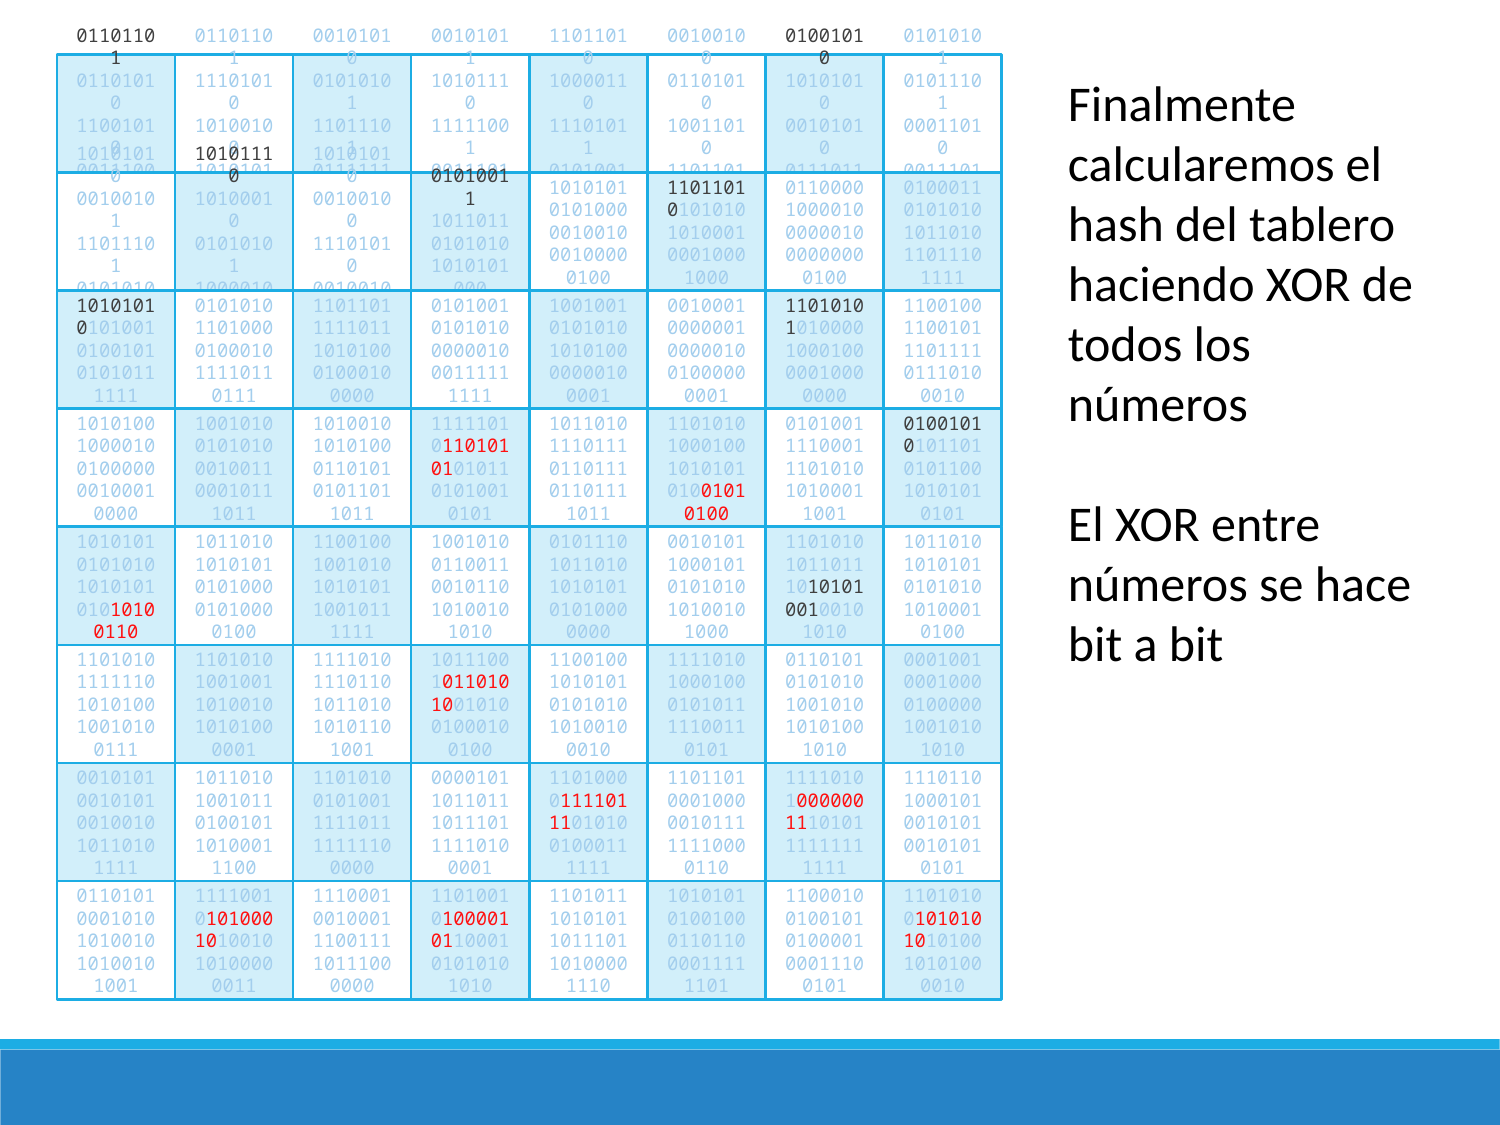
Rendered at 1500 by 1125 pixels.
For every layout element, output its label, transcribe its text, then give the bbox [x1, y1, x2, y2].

text_box 11110101110110101101010101101001 [292, 644, 410, 762]
text_box 00001011011011101110111110100001 [410, 762, 528, 880]
text_box 11010100101001111101111111100000 [292, 762, 410, 880]
text_box 01010101101000010001011110110111 [174, 289, 292, 407]
text_box 10101010100100011011000011111101 [646, 880, 764, 1001]
text_box 01101010001010101001010100101001 [56, 880, 176, 1001]
text_box 00101010 01010101 11011101 01111111 [292, 53, 410, 171]
text_box 11011010101010101000100010001000 [646, 171, 764, 289]
text_box 11001001100101110111101110100010 [882, 289, 1003, 407]
text_box 00100010000001000001001000000001 [646, 289, 764, 407]
text_box 11010101010000100010000010000000 [764, 289, 882, 407]
text_box 11011010001000001011111110000110 [646, 762, 764, 880]
text_box 10010100101010001001100010111011 [176, 407, 292, 526]
text_box 01010011 101101101010101010101000 [410, 171, 528, 289]
text_box 11110101000100010101111100110101 [646, 644, 764, 762]
text_box 11100010010001110011110111000000 [292, 880, 410, 1001]
text_box 11010101001001101001010101000001 [176, 644, 292, 762]
text_box 11010100101010101010010101000010 [882, 880, 1003, 1001]
text_box Finalmente calcularemos el hash del tablero haciendo XOR de todos los números El XOR entre números se hace bit a bit [1053, 63, 1443, 679]
text_box 11111010110101010101101010010101 [410, 407, 528, 526]
text_box 10110101010101010100001010000100 [174, 526, 292, 644]
text_box 11010101000100101010101001010100 [646, 407, 764, 526]
text_box 10010010101010101010000000100001 [528, 289, 646, 407]
text_box 01100001000010000001000000000100 [764, 171, 882, 289]
text_box 11010101011011101010100100101010 [764, 526, 882, 644]
text_box 11010111010101101110110100001110 [528, 880, 646, 1001]
text_box 01010011110001110101010100011001 [764, 407, 882, 526]
text_box 10110101001011010010110100011100 [174, 762, 292, 880]
text_box 00101010010101001001010110101111 [56, 762, 174, 880]
text_box 10101010 00100101 11011101 01010101 [56, 171, 176, 289]
text_box 01010101 01011101 00011010 00111010 [882, 53, 1003, 171]
text_box 01101101 01101010 11001010 00111001 [56, 53, 174, 171]
text_box 10101010101010101010101010100110 [56, 526, 174, 644]
text_box 11010000111101110101001000111111 [528, 762, 646, 880]
text_box 11011011111011101010001000100000 [292, 289, 410, 407]
text_box 11011010 10000110 11101011 01010011 [528, 53, 646, 171]
text_box 01011101011010101010101010000000 [528, 526, 646, 644]
text_box 01001010101101010110010101010101 [882, 407, 1003, 526]
text_box 01101010101010100101010101001010 [764, 644, 882, 762]
text_box 10110101010101010101010100010100 [882, 526, 1003, 644]
text_box 01101101 11101010 10100100 10101010 [174, 53, 292, 171]
text_box 10010100110011001011010100101010 [410, 526, 528, 644]
text_box 10101010101001010010101010111111 [56, 289, 174, 407]
text_box 00101011000101010101010100101000 [646, 526, 764, 644]
text_box 10100101010100011010101011011011 [292, 407, 410, 526]
text_box 10101010101000001001000100000100 [528, 171, 646, 289]
text_box 01010010101010000001000111111111 [410, 289, 528, 407]
text_box 11000100100101010000100011100101 [764, 880, 882, 1001]
text_box 00101011 10101110 11111001 00111010 [410, 53, 528, 171]
text_box 10111001011010100101001000100100 [410, 644, 528, 762]
text_box 01000110101010101101011011101111 [882, 171, 1003, 289]
text_box 11101101000101001010100101010101 [882, 762, 1003, 880]
text_box 11010101111110101010010010100111 [56, 644, 176, 762]
text_box 10101001000010010000000100010000 [56, 407, 176, 526]
text_box 11110010101000101001010100000011 [176, 880, 292, 1001]
text_box 00100100 01101010 10011010 11011011 [646, 53, 764, 171]
text_box 11001001010101010101010100100010 [528, 644, 646, 762]
text_box 01001010 10101010 00101010 01110111 [764, 53, 882, 171]
text_box 00010010001000010000010010101010 [882, 644, 1003, 762]
text_box 11001001001010101010110010111111 [292, 526, 410, 644]
text_box 10110101110111011011101101111011 [528, 407, 646, 526]
text_box 10101010 00100100 11101010 00100101 [292, 171, 410, 289]
text_box 11110101000000111010111111111111 [764, 762, 882, 880]
text_box 10101110 10100010 01010101 10000100 [176, 171, 292, 289]
text_box 11010010100001011000101010101010 [410, 880, 528, 1001]
